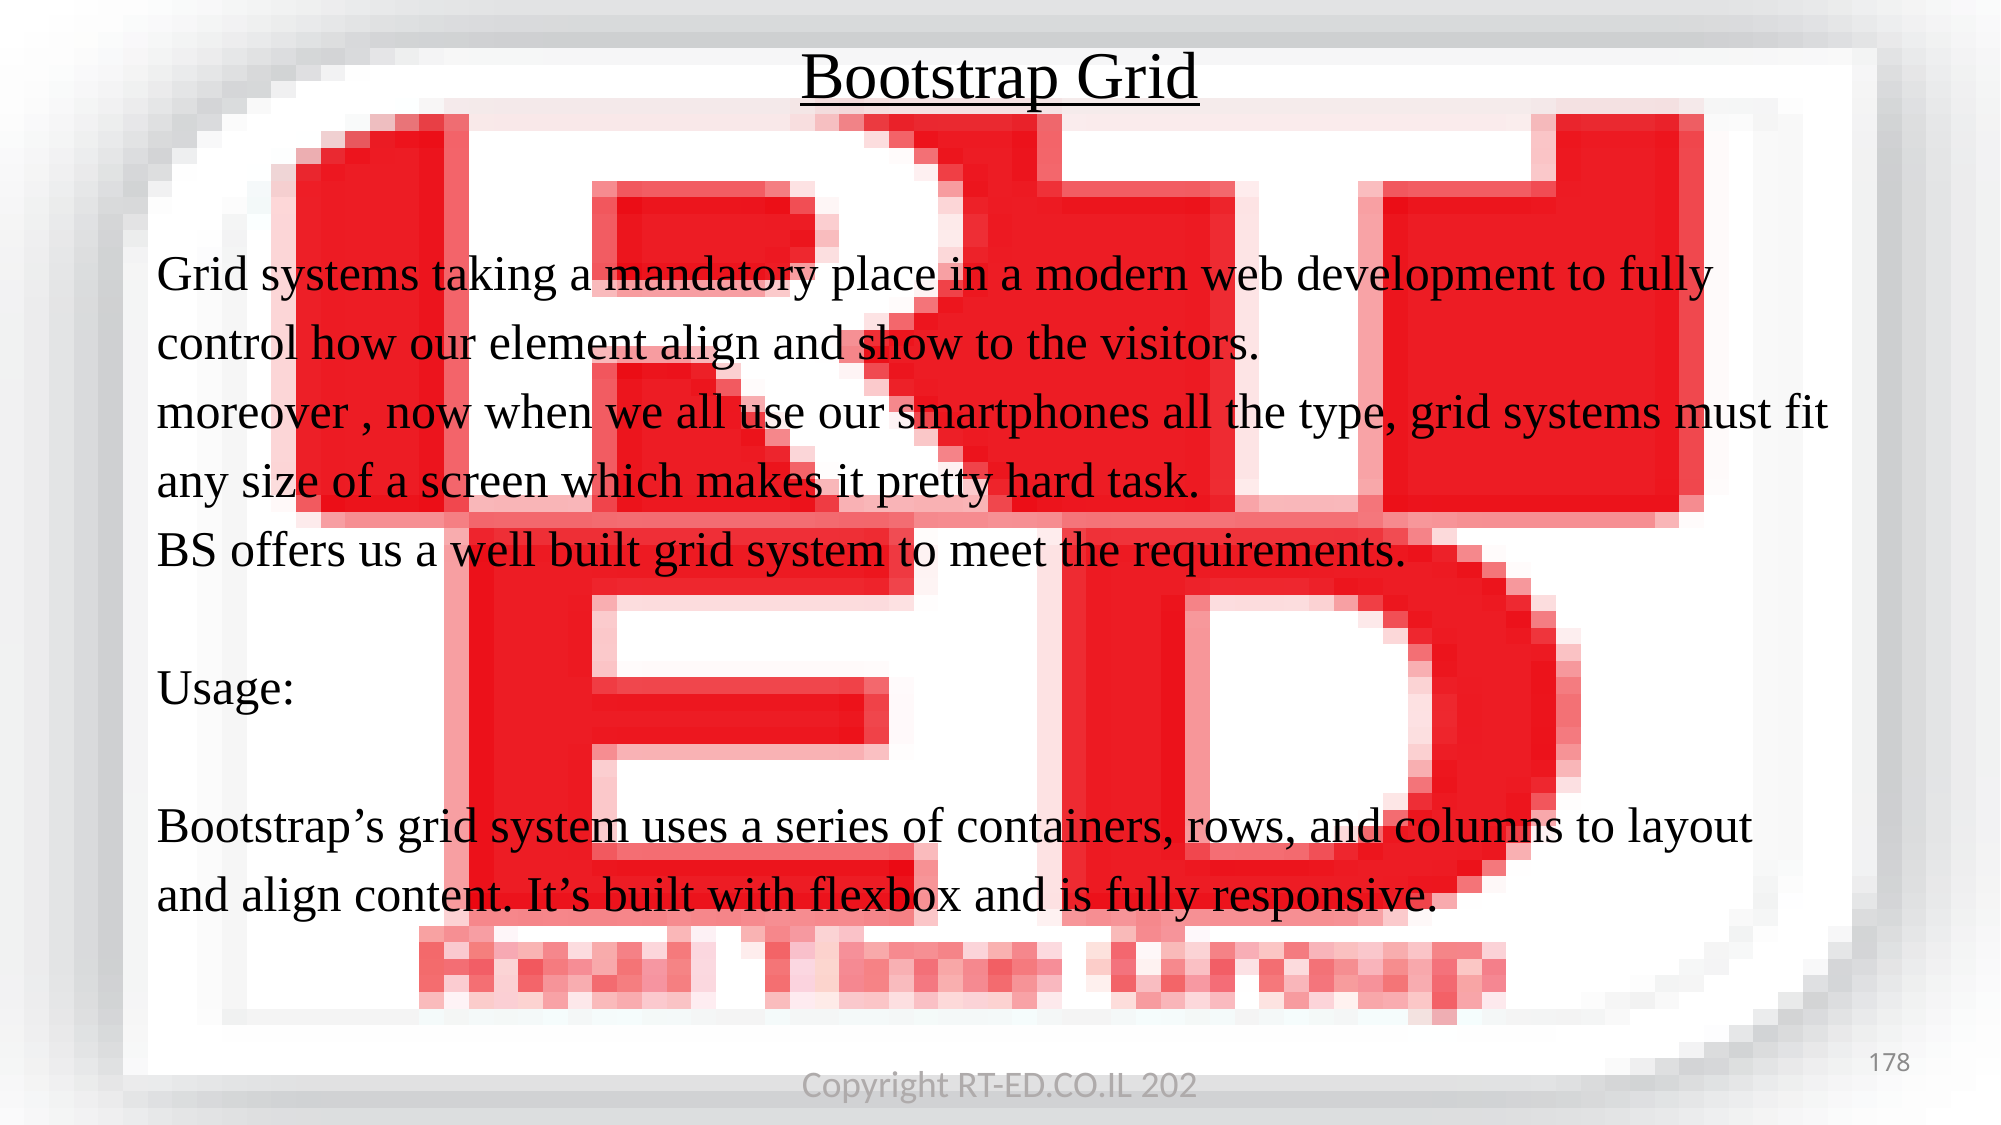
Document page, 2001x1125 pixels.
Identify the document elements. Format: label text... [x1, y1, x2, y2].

text_box Grid systems taking a mandatory place in a modern web development to fully control how our element align and show to the visitors. moreover , now when we all use our smartphones all the type, grid systems must fit any size of a screen which makes it pretty hard task. BS offers us a well built grid system to meet the requirements. Usage: Bootstrap’s grid system uses a series of containers, rows, and columns to layout and align content. It’s built with flexbox and is fully responsive. [136, 211, 1854, 995]
text_box Copyright RT-ED.CO.IL 202 [787, 1052, 1213, 1113]
text_box Bootstrap Grid [68, 0, 1932, 110]
picture [0, 0, 2001, 1125]
slide_number 178 [1853, 1019, 1974, 1106]
